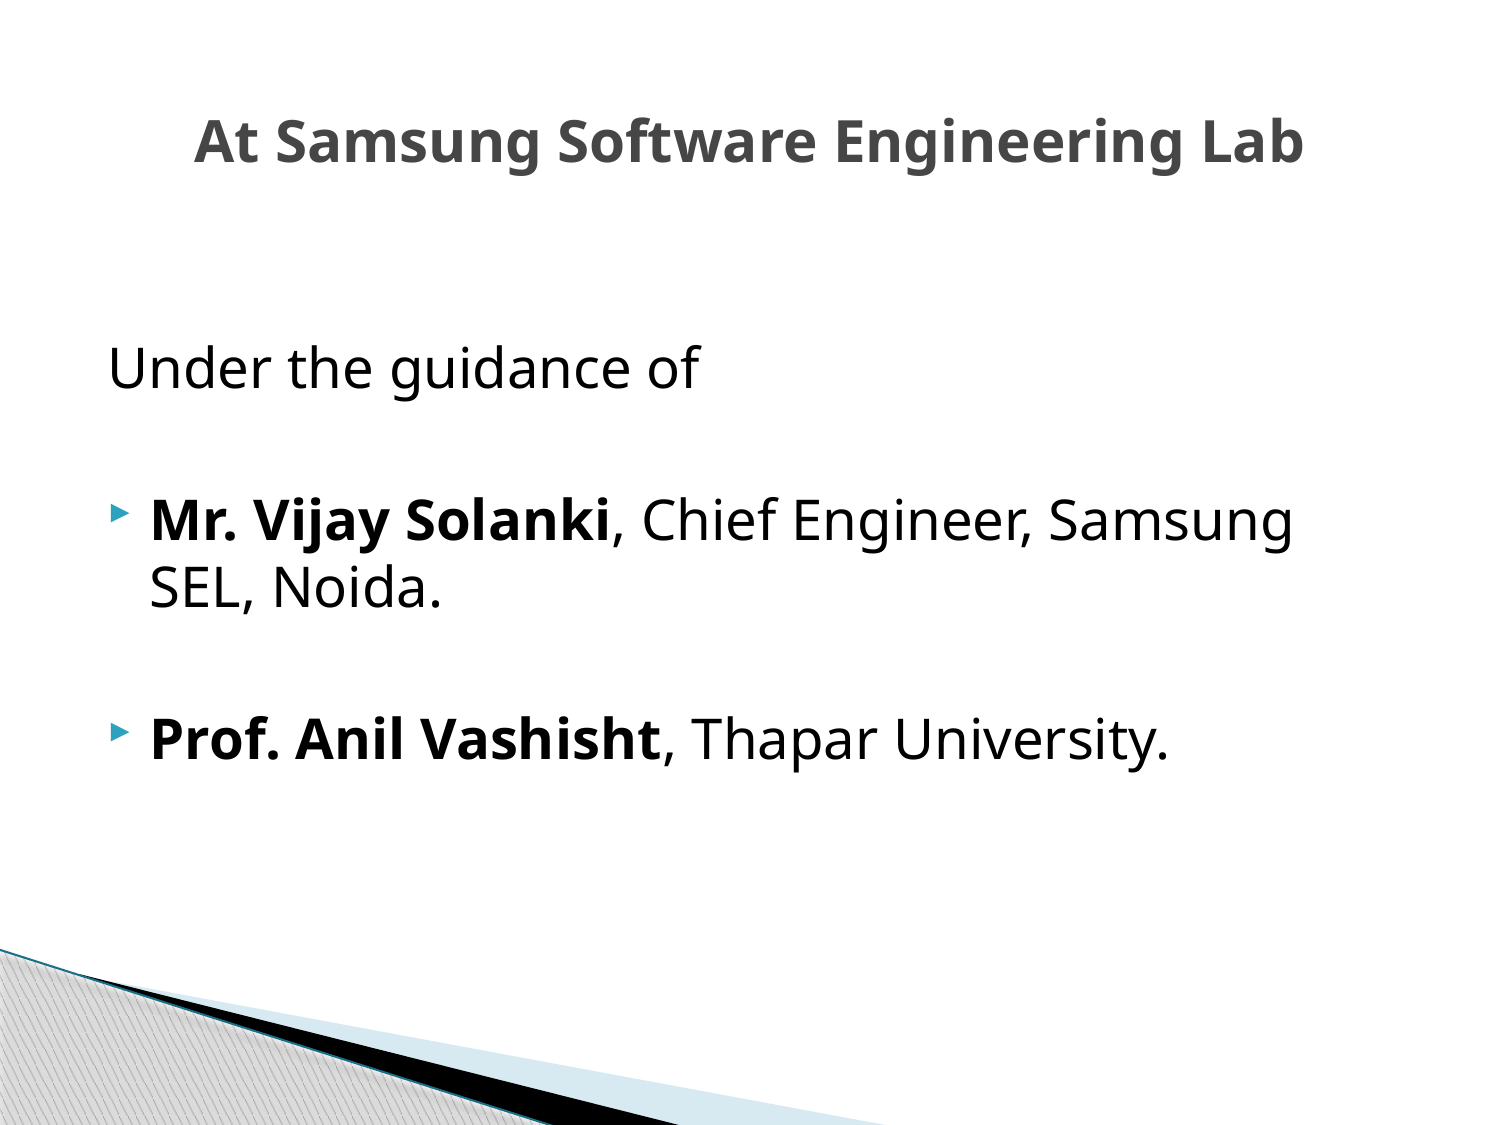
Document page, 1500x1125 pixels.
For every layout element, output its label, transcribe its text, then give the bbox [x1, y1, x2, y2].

title At Samsung Software Engineering Lab [37, 45, 1463, 233]
list Under the guidance of Mr. Vijay Solanki, Chief Engineer, Samsung SEL, Noida. Prof. Anil Vashisht, Thapar University. [75, 324, 1425, 1125]
